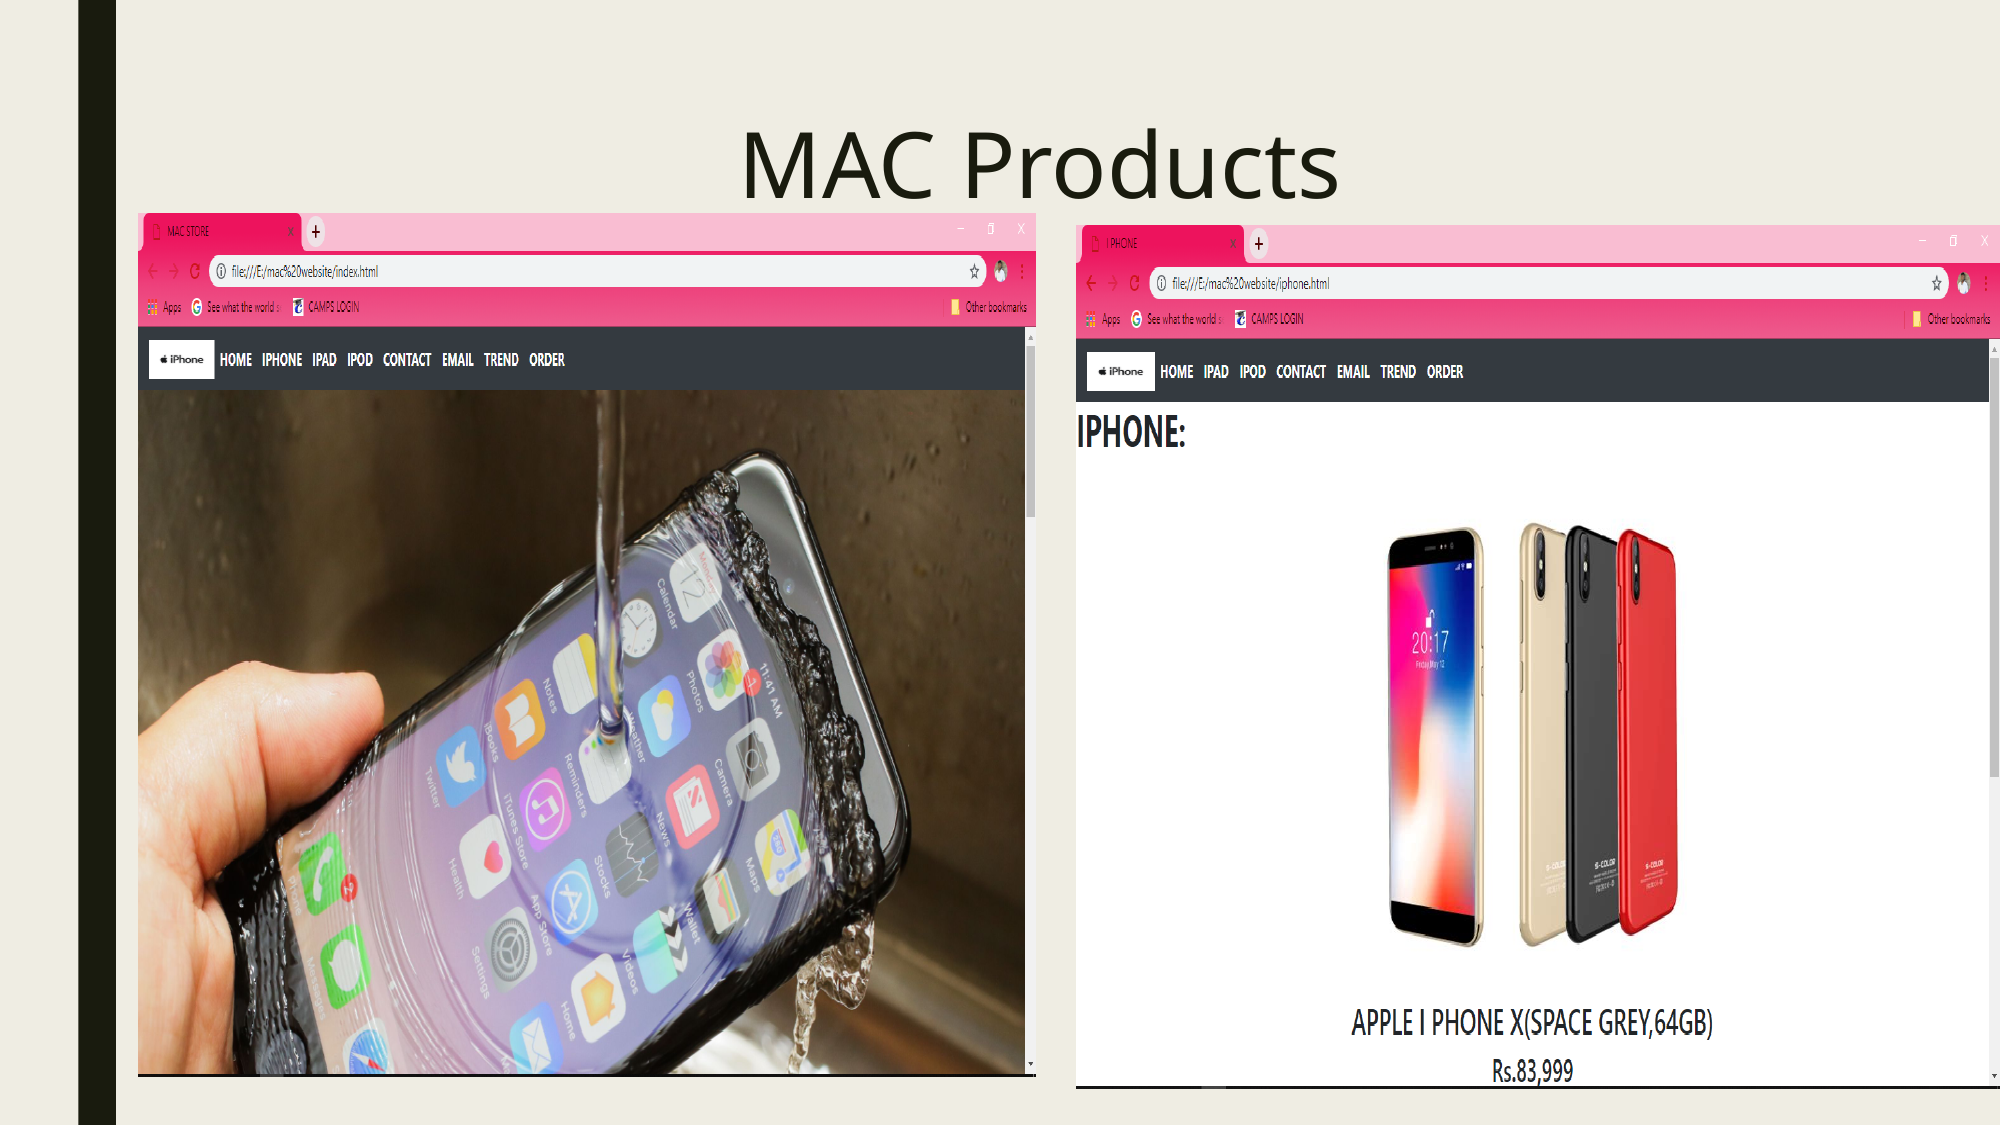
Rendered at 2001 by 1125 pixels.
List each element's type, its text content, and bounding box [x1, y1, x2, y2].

title MAC Products [225, 112, 1800, 357]
picture [1076, 225, 2000, 1089]
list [138, 213, 1036, 1077]
